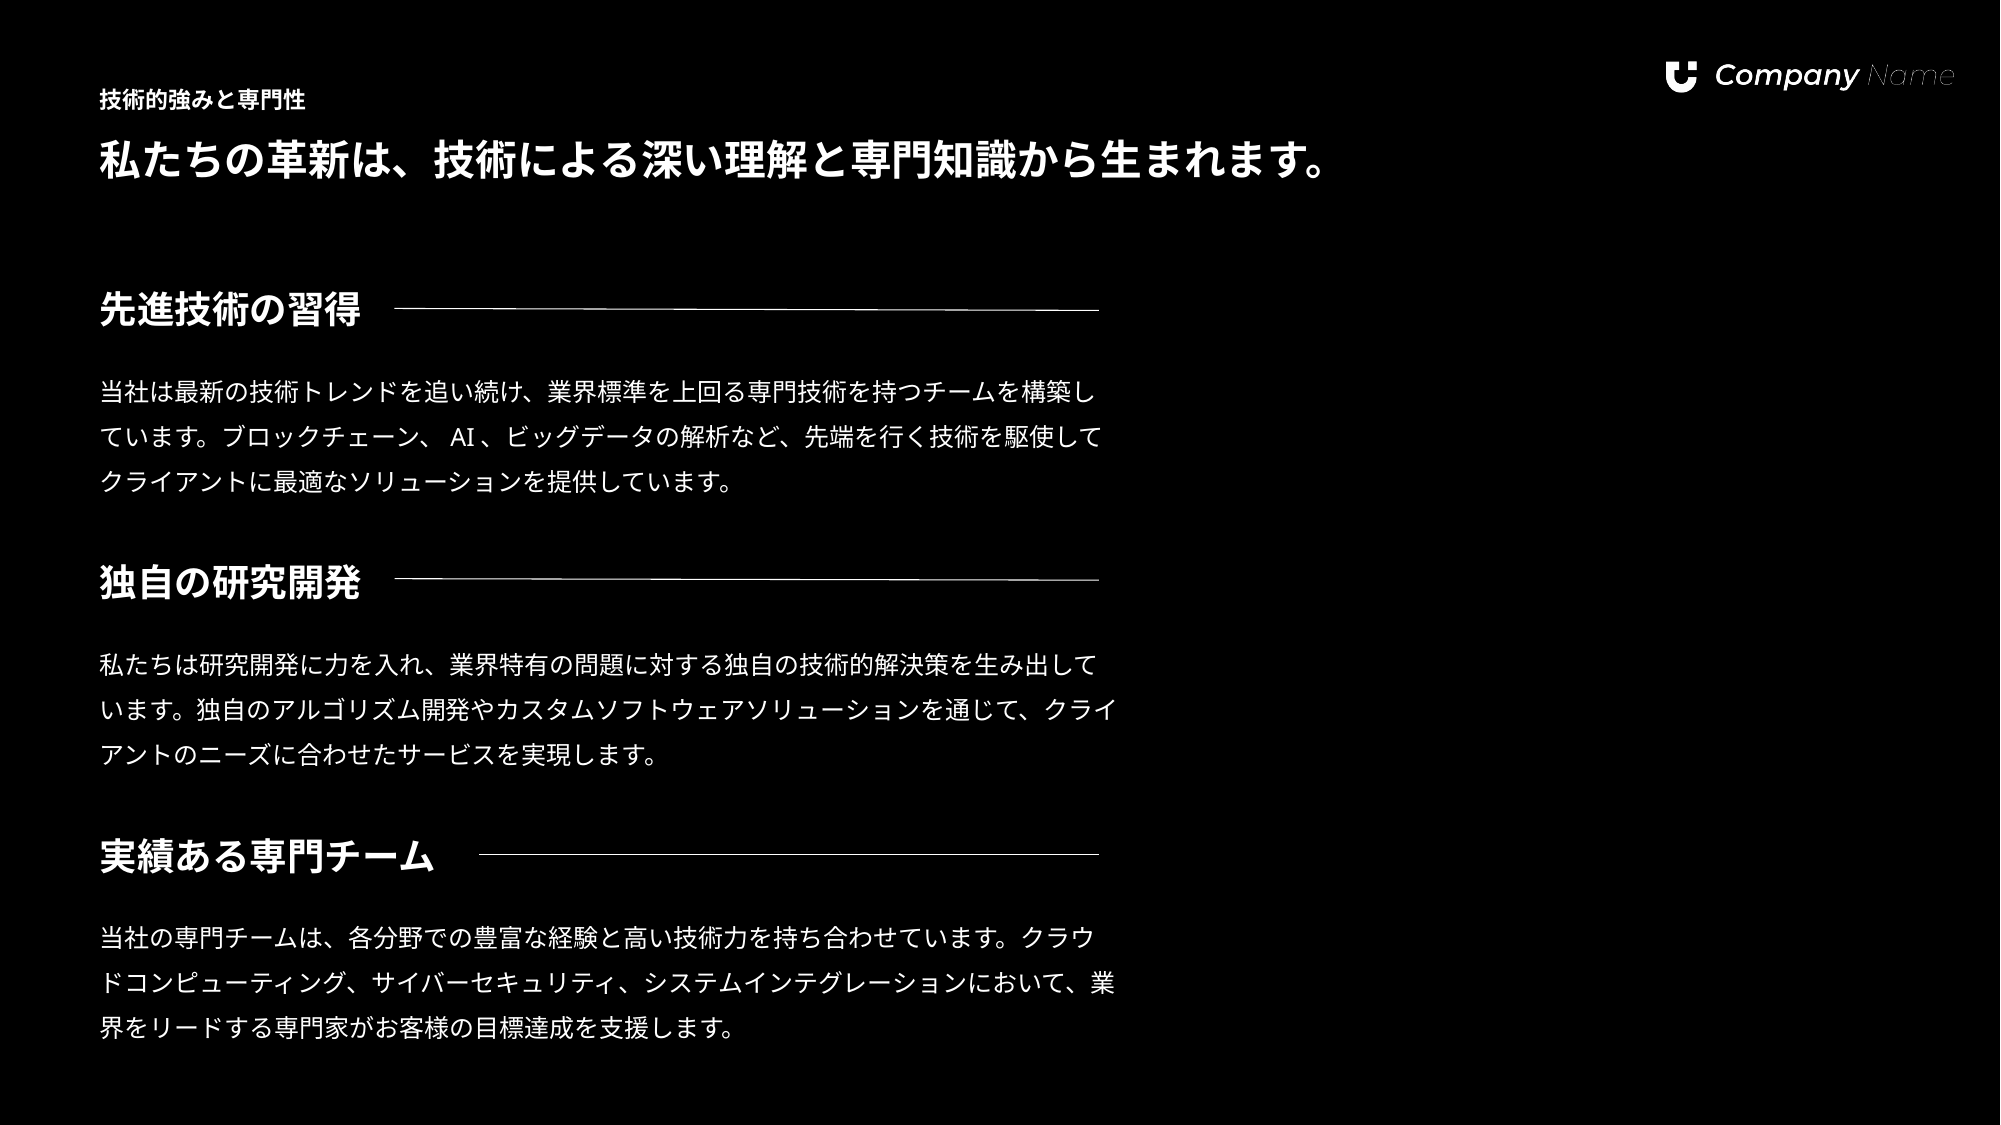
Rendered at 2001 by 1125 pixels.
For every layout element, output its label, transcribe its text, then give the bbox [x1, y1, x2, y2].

text_box 実績ある専門チーム [84, 825, 527, 885]
picture [1666, 61, 1954, 93]
text_box 技術的強みと専門性 [84, 50, 861, 121]
text_box 当社の専門チームは、各分野での豊富な経験と高い技術力を持ち合わせています。クラウドコンピューティング、サイバーセキュリティ、システムインテグレーションにおいて、業界をリードする専門家がお客様の目標達成を支援します。 [84, 900, 1135, 1051]
text_box 私たちの革新は、技術による深い理解と専門知識から生まれます。 [84, 101, 1635, 191]
text_box 当社は最新の技術トレンドを追い続け、業界標準を上回る専門技術を持つチームを構築しています。ブロックチェーン、AI、ビッグデータの解析など、先端を行く技術を駆使してクライアントに最適なソリューションを提供しています。 [84, 354, 1135, 504]
text_box 独自の研究開発 [84, 551, 395, 612]
text_box 私たちは研究開発に力を入れ、業界特有の問題に対する独自の技術的解決策を生み出しています。独自のアルゴリズム開発やカスタムソフトウェアソリューションを通じて、クライアントのニーズに合わせたサービスを実現します。 [84, 627, 1135, 777]
text_box 先進技術の習得 [84, 278, 395, 339]
